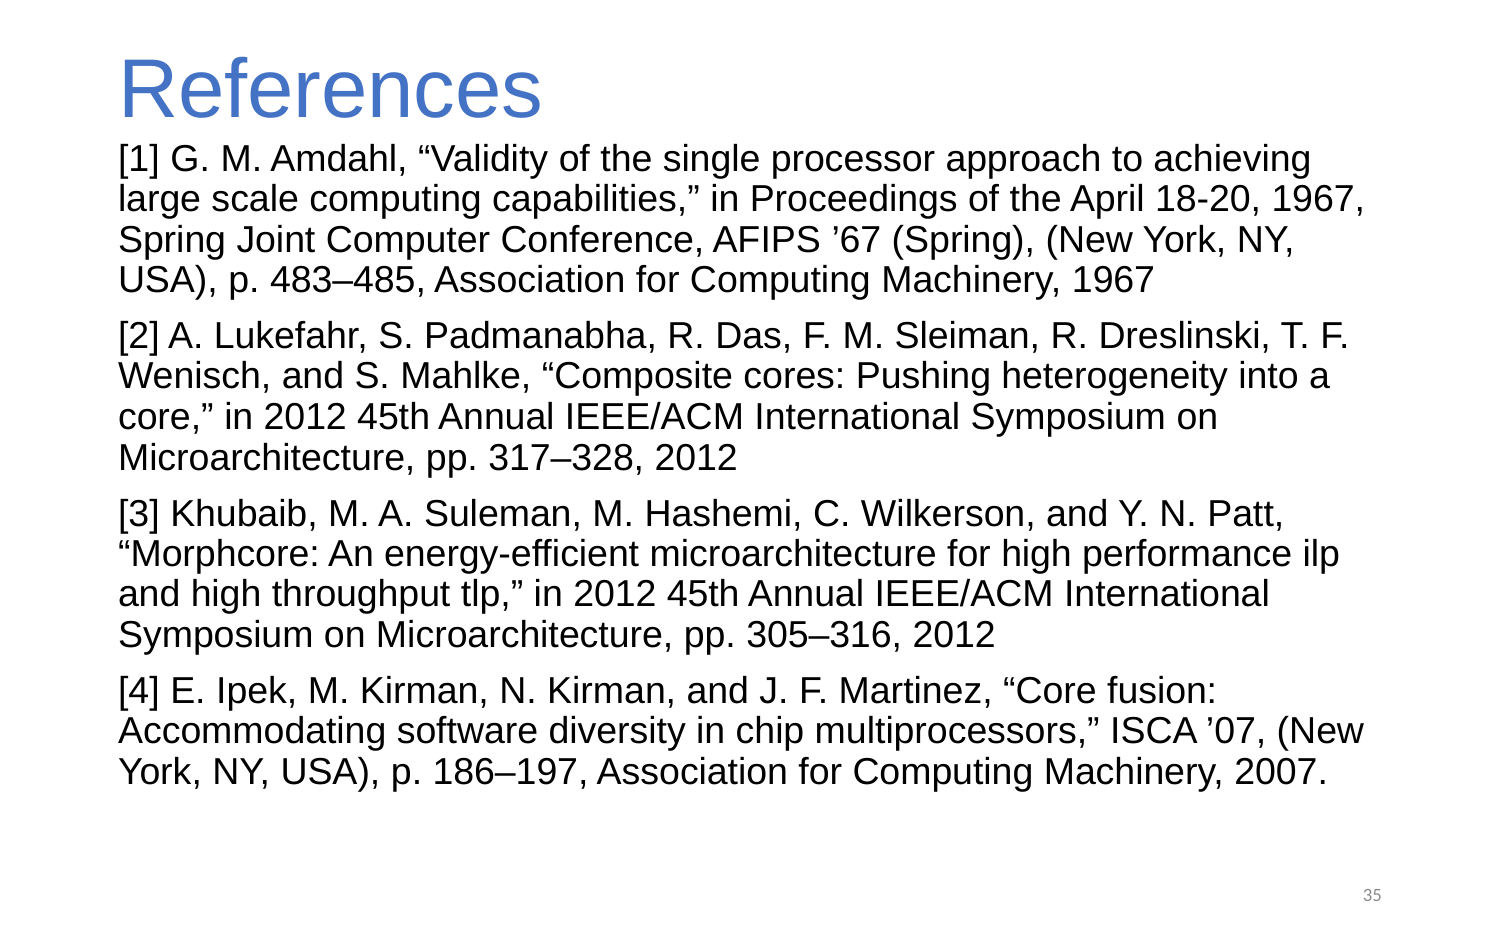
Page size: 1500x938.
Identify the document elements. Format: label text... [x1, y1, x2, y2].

list [1] G. M. Amdahl, “Validity of the single processor approach to achieving large scale computing capabilities,” in Proceedings of the April 18-20, 1967, Spring Joint Computer Conference, AFIPS ’67 (Spring), (New York, NY, USA), p. 483–485, Association for Computing Machinery, 1967 [2] A. Lukefahr, S. Padmanabha, R. Das, F. M. Sleiman, R. Dreslinski, T. F. Wenisch, and S. Mahlke, “Composite cores: Pushing heterogeneity into a core,” in 2012 45th Annual IEEE/ACM International Symposium on Microarchitecture, pp. 317–328, 2012 [3] Khubaib, M. A. Suleman, M. Hashemi, C. Wilkerson, and Y. N. Patt, “Morphcore: An energy-efficient microarchitecture for high performance ilp and high throughput tlp,” in 2012 45th Annual IEEE/ACM International Symposium on Microarchitecture, pp. 305–316, 2012 [4] E. Ipek, M. Kirman, N. Kirman, and J. F. Martinez, “Core fusion: Accommodating software diversity in chip multiprocessors,” ISCA ’07, (New York, NY, USA), p. 186–197, Association for Computing Machinery, 2007. [103, 131, 1397, 870]
title References [103, 0, 1397, 131]
slide_number 35 [1059, 868, 1397, 919]
